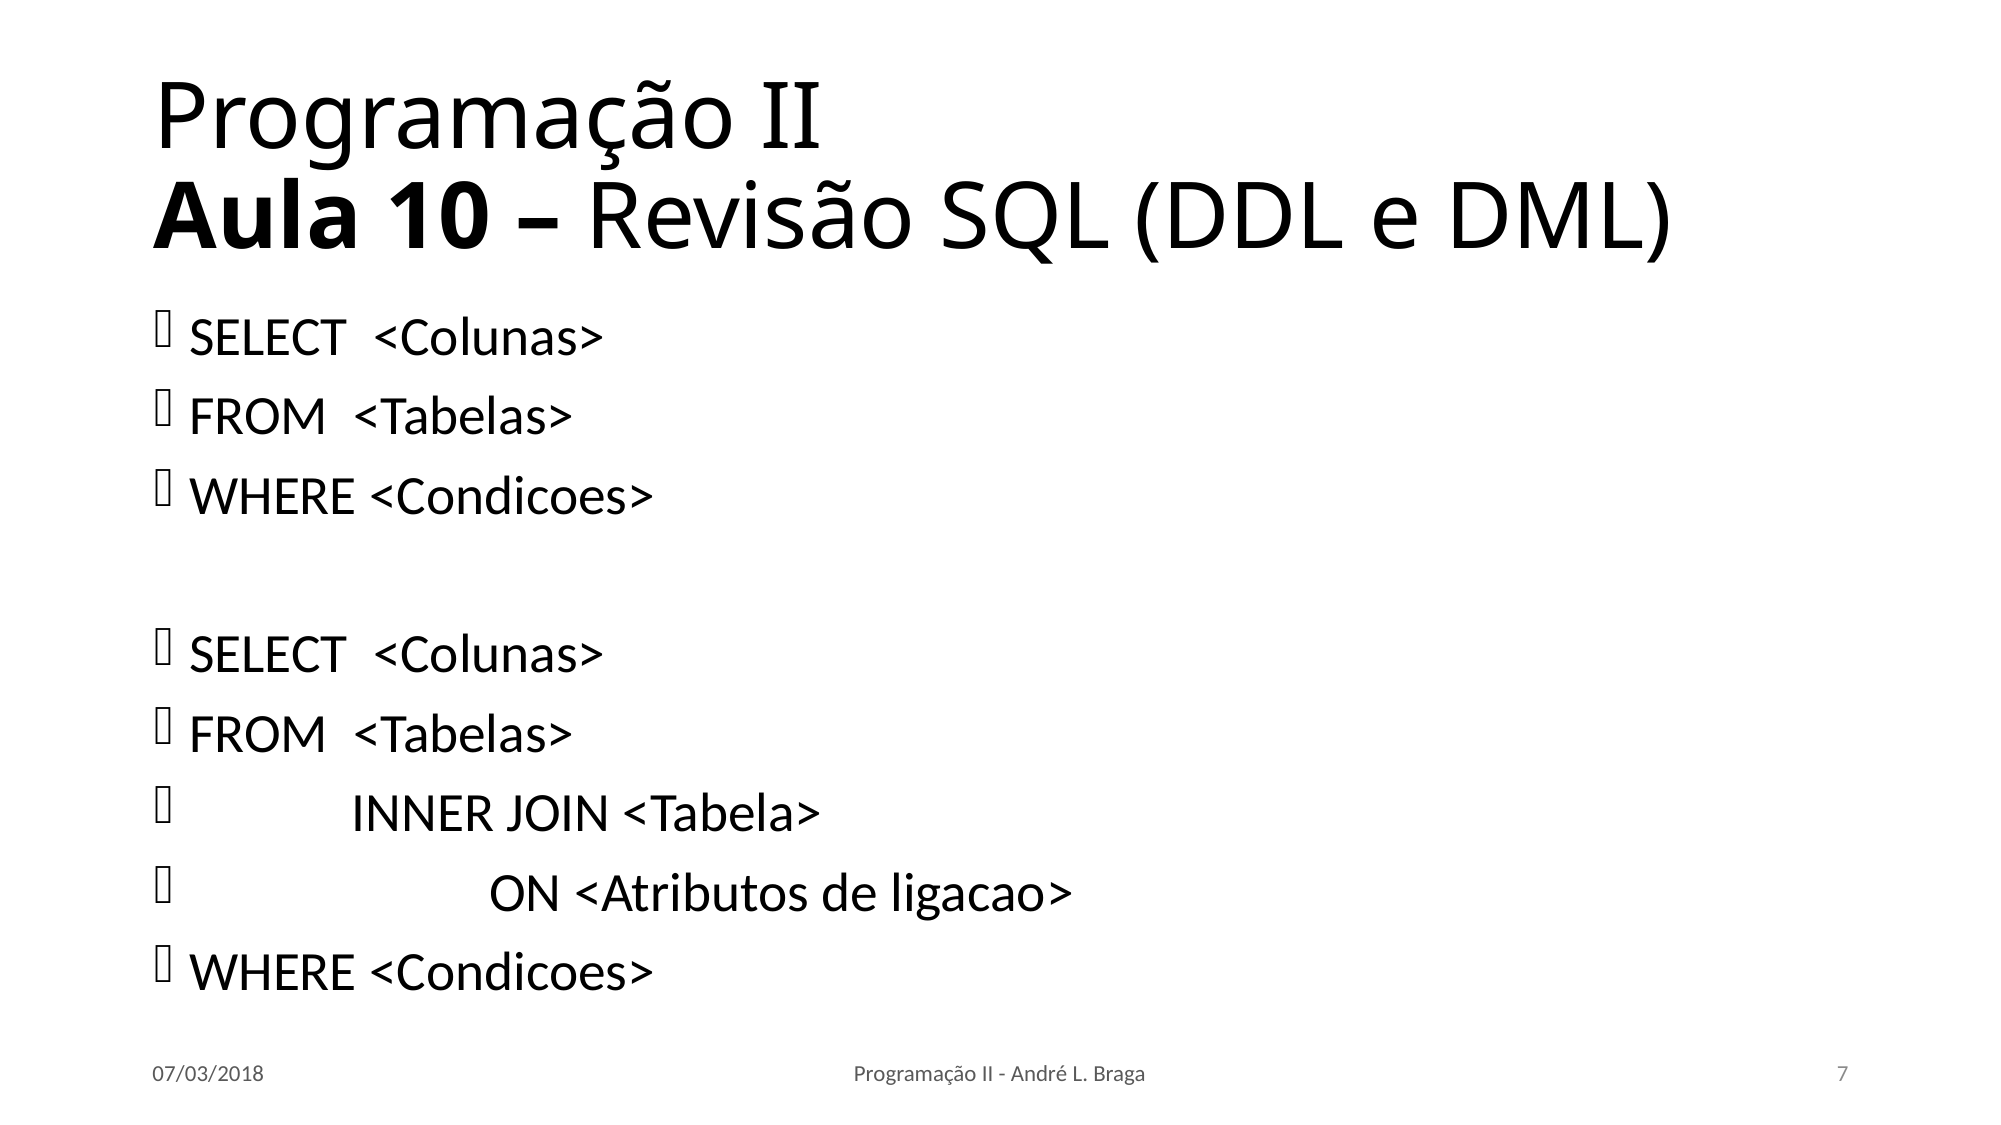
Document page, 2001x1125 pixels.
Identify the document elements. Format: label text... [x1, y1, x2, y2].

list SELECT <Colunas> FROM <Tabelas> WHERE <Condicoes> SELECT <Colunas> FROM <Tabelas> INNER JOIN <Tabela> ON <Atributos de ligacao> WHERE <Condicoes> [138, 299, 1864, 1014]
footer Programação II - André L. Braga [662, 1042, 1338, 1103]
title Programação II Aula 10 – Revisão SQL (DDL e DML) [138, 60, 1864, 278]
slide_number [137, 1042, 588, 1103]
slide_number 7 [1413, 1042, 1864, 1103]
